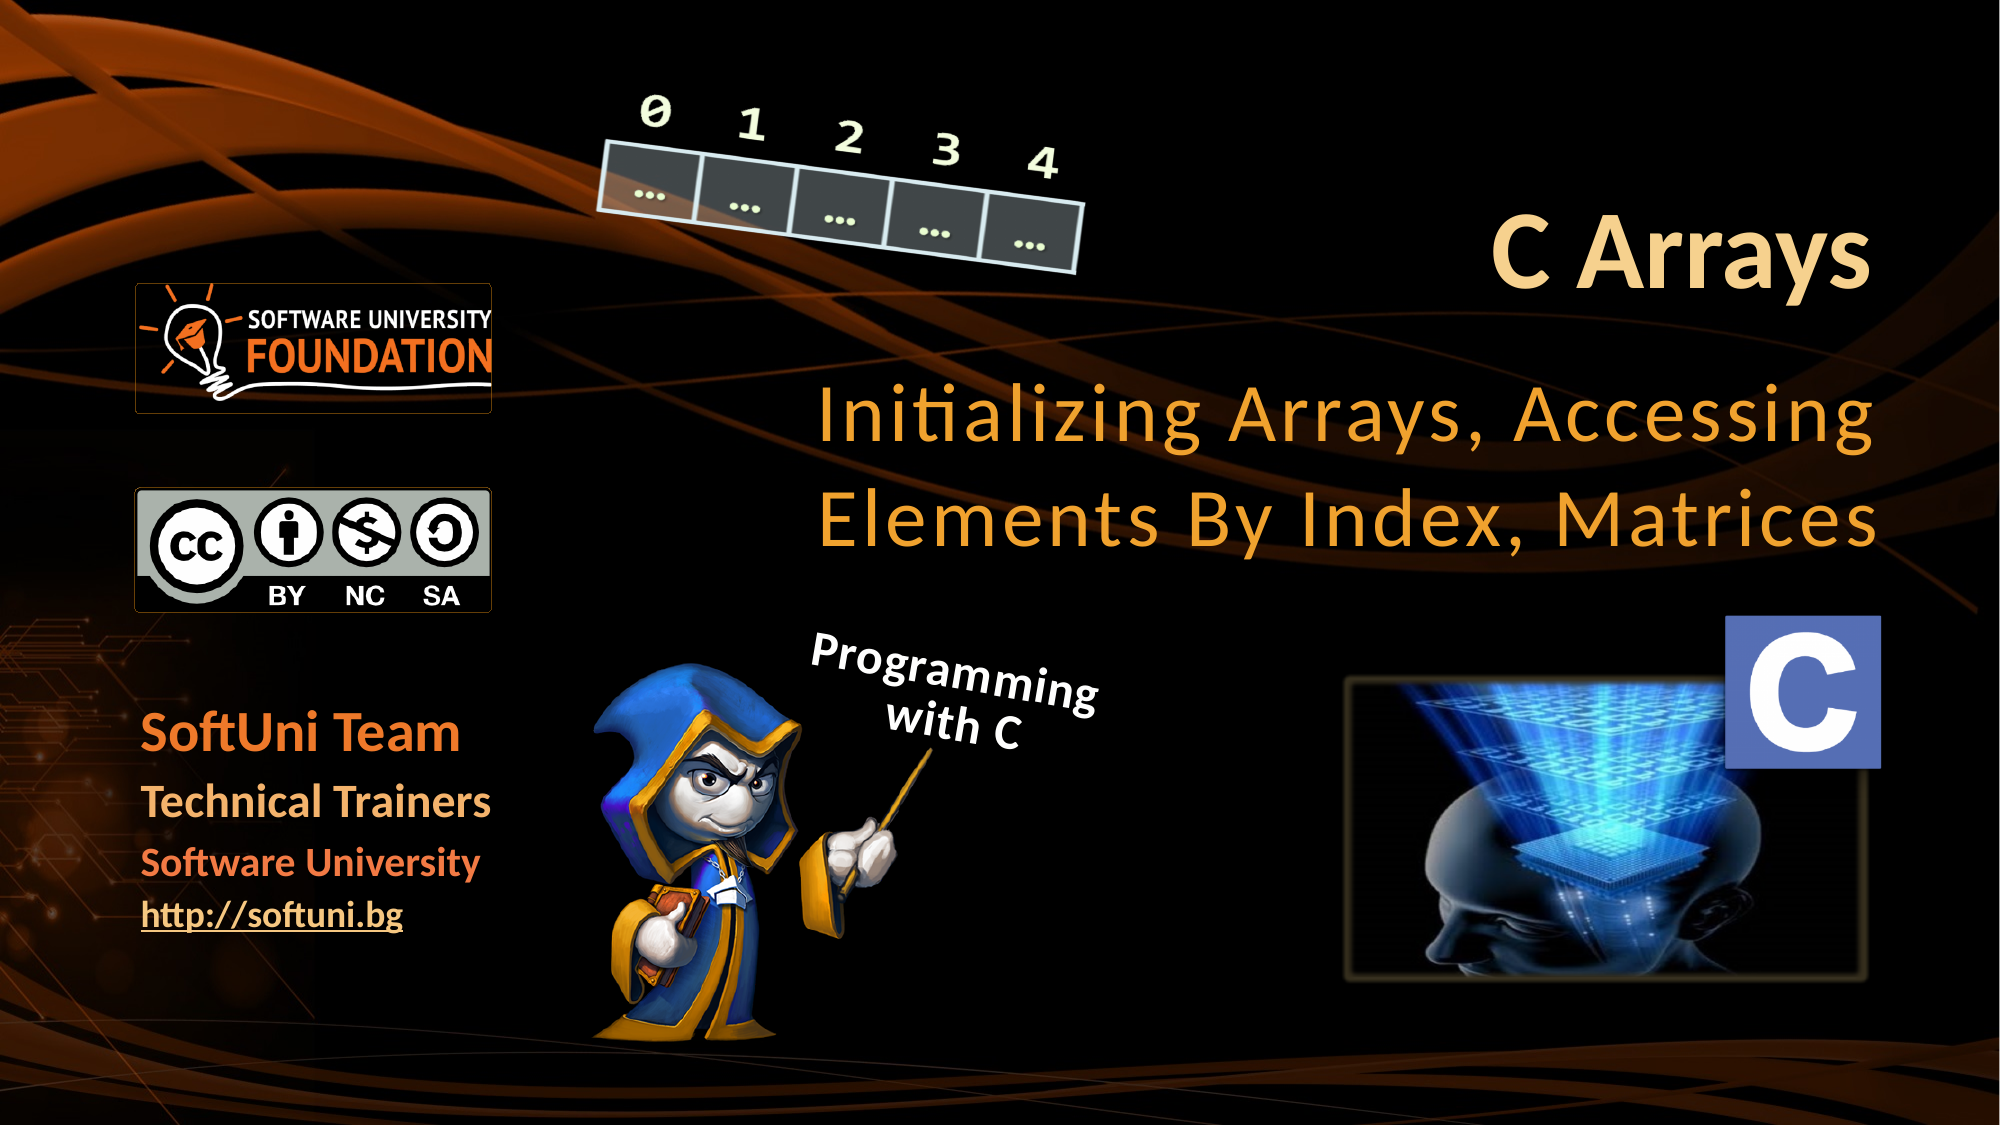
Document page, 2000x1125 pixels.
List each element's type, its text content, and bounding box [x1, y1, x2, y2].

subtitle Initializing Arrays, Accessing Elements By Index, Matrices [641, 353, 1880, 564]
list http://softuni.bg [134, 882, 585, 941]
title C Arrays [824, 162, 1874, 341]
list Software University [134, 826, 585, 882]
picture [0, 0, 2000, 1125]
text_box Programming with C [795, 614, 1133, 786]
list SoftUni Team [134, 683, 585, 760]
list Technical Trainers [134, 760, 585, 826]
